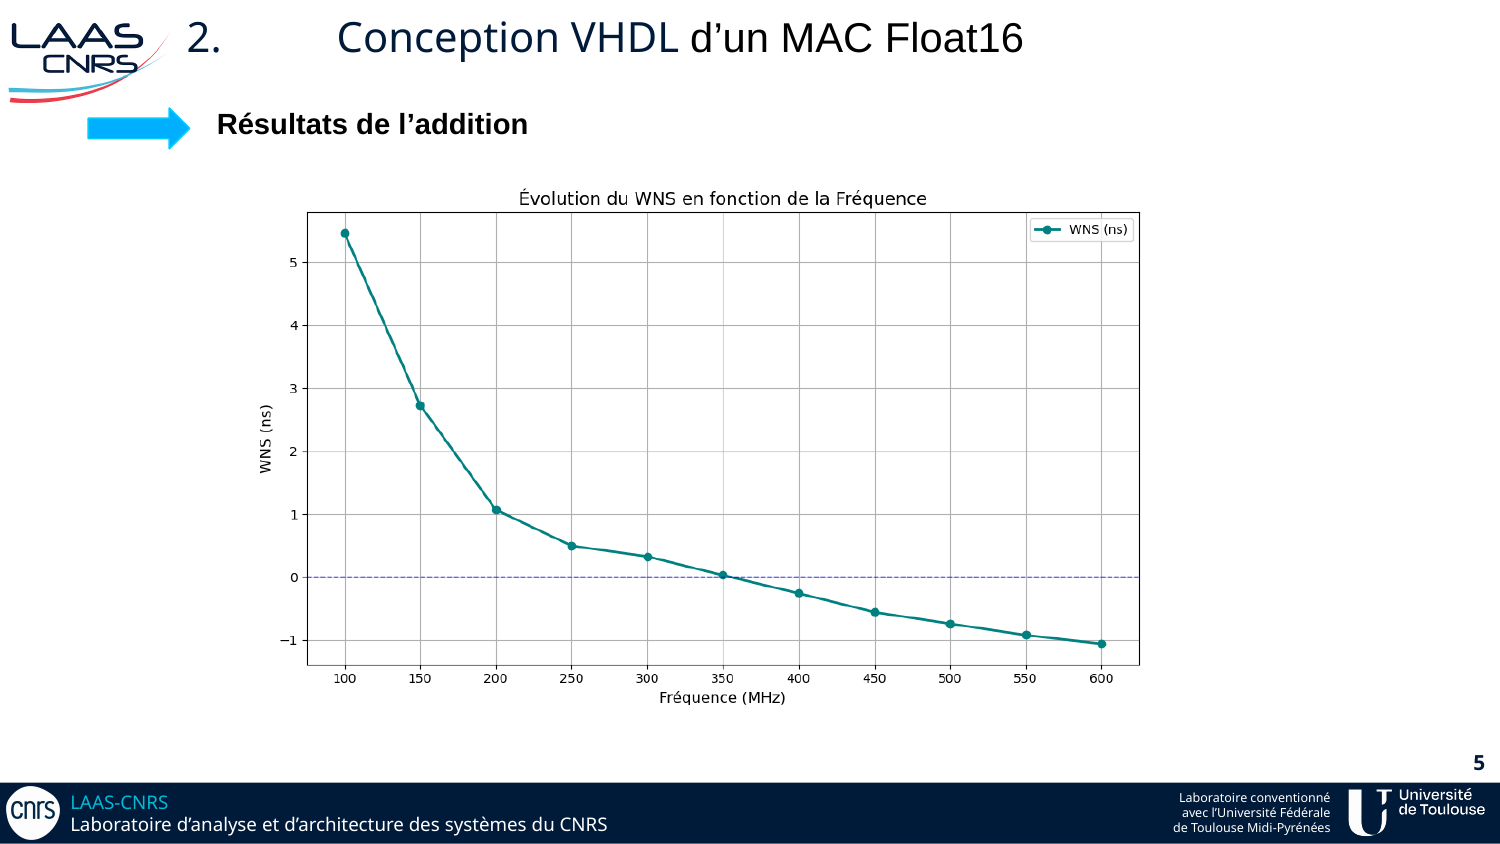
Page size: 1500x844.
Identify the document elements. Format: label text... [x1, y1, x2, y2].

slide_number ‹#› [1410, 735, 1500, 783]
picture [8, 23, 172, 103]
picture [6, 786, 60, 840]
picture [251, 179, 1148, 715]
title 2. Conception VHDL d’un MAC Float16 [175, 0, 1500, 80]
picture [1326, 776, 1500, 844]
text_box [88, 108, 190, 149]
text_box Résultats de l’addition [201, 90, 589, 158]
